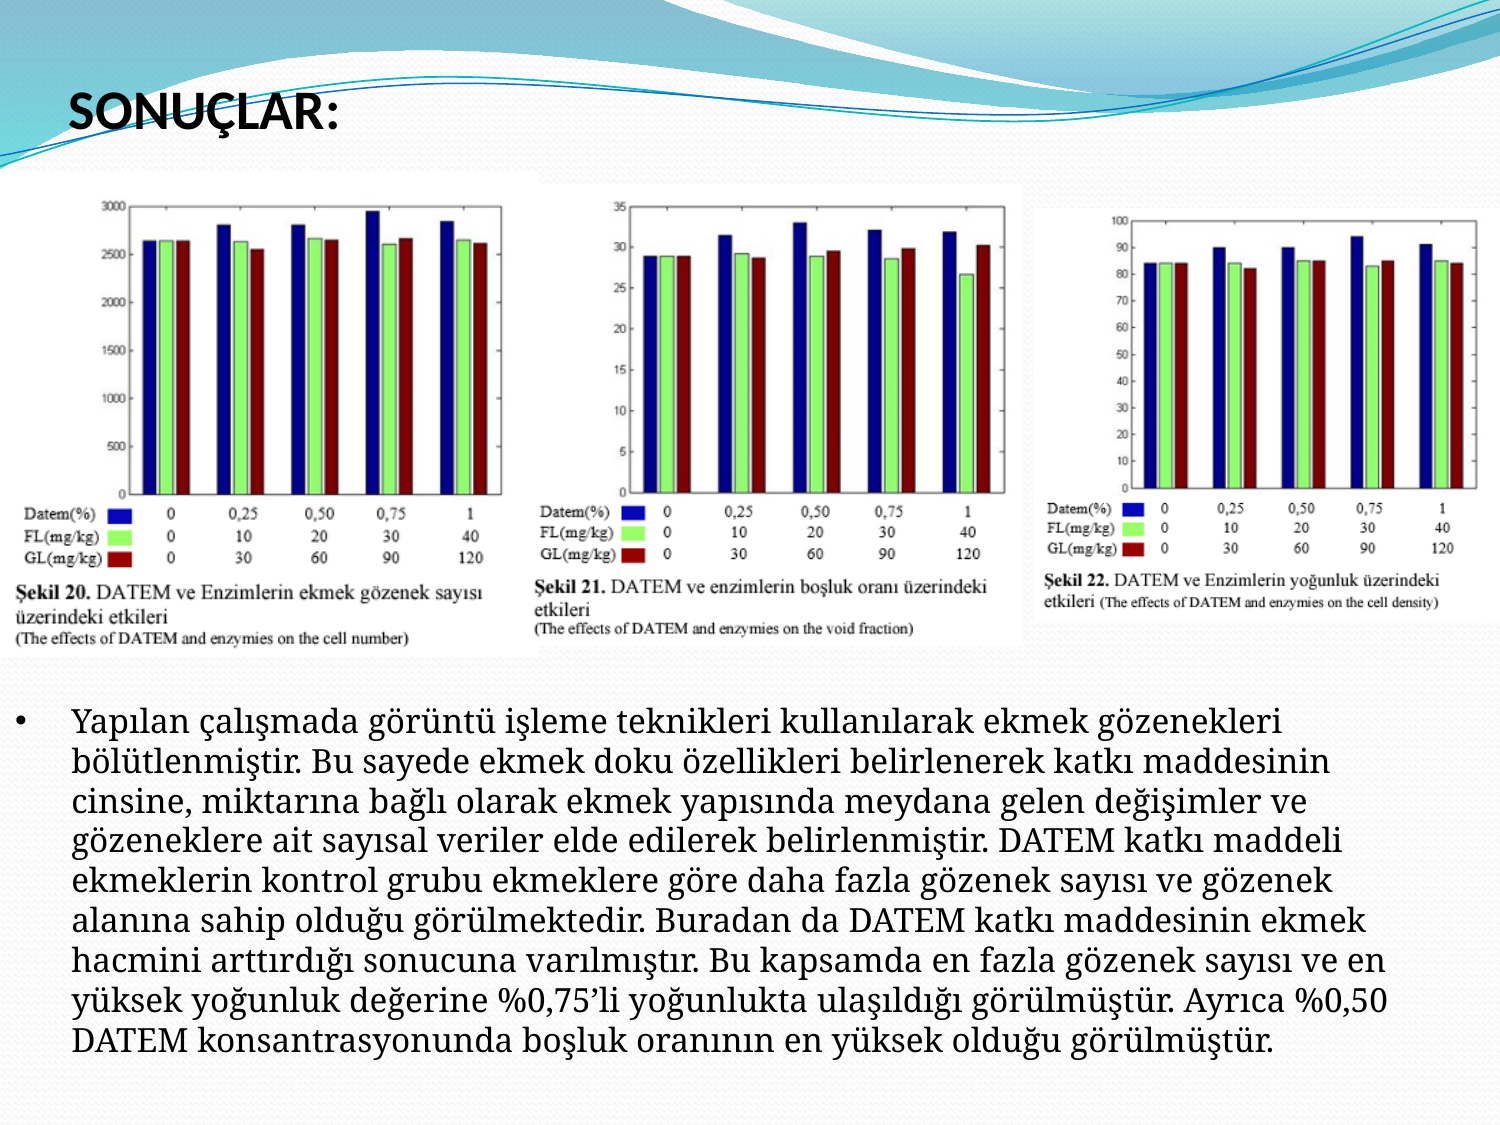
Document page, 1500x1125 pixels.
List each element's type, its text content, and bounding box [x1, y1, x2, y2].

text_box SONUÇLAR: [41, 66, 1369, 149]
text_box Yapılan çalışmada görüntü işleme teknikleri kullanılarak ekmek gözenekleri bölütlenmiştir. Bu sayede ekmek doku özellikleri belirlenerek katkı maddesinin cinsine, miktarına bağlı olarak ekmek yapısında meydana gelen değişimler ve gözeneklere ait sayısal veriler elde edilerek belirlenmiştir. DATEM katkı maddeli ekmeklerin kontrol grubu ekmeklere göre daha fazla gözenek sayısı ve gözenek alanına sahip olduğu görülmektedir. Buradan da DATEM katkı maddesinin ekmek hacmini arttırdığı sonucuna varılmıştır. Bu kapsamda en fazla gözenek sayısı ve en yüksek yoğunluk değerine %0,75’li yoğunlukta ulaşıldığı görülmüştür. Ayrıca %0,50 DATEM konsantrasyonunda boşluk oranının en yüksek olduğu görülmüştür. [0, 692, 1412, 1094]
picture [1033, 207, 1500, 622]
picture [0, 172, 1022, 658]
